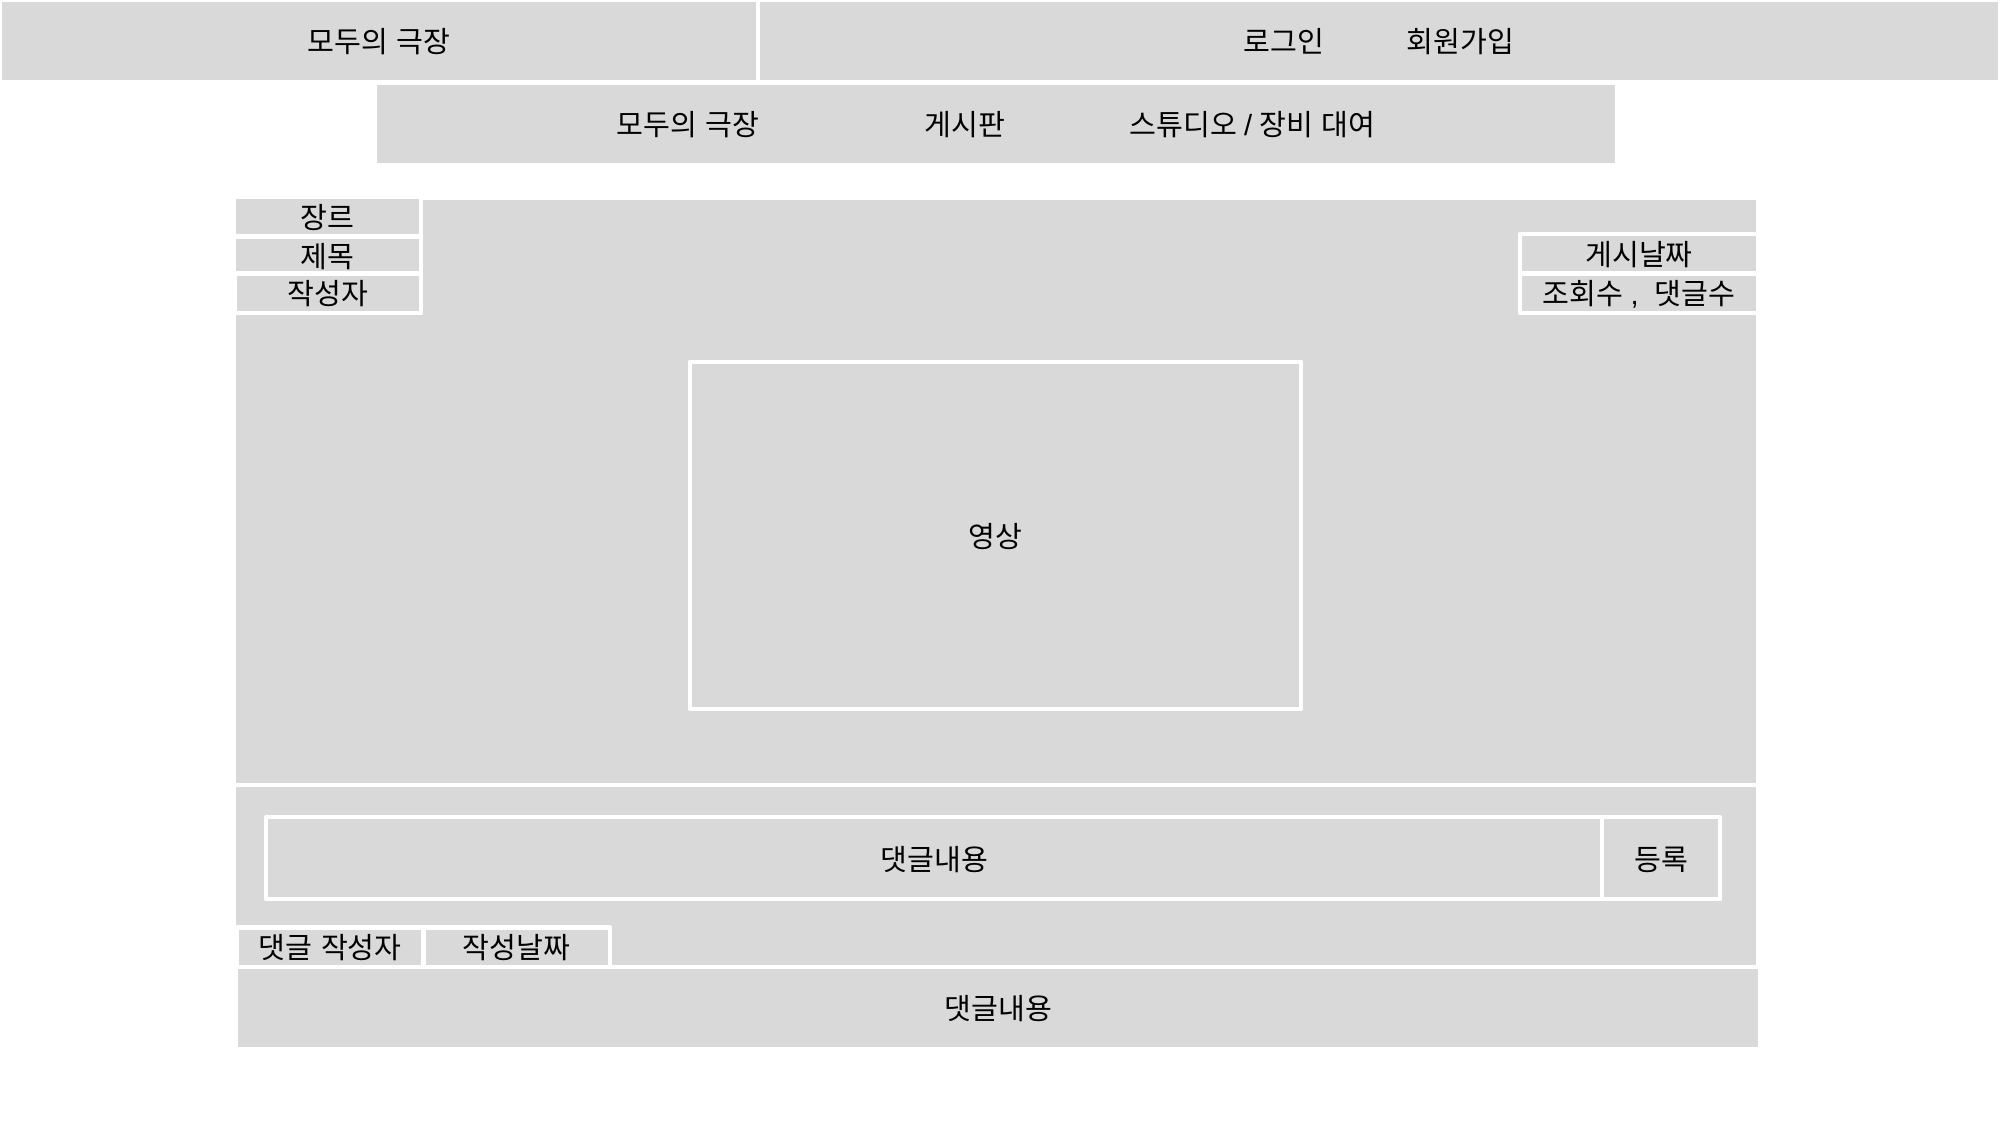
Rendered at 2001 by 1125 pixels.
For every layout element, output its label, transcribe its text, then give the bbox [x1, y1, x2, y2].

text_box 모두의 극장 [0, 0, 756, 85]
text_box 영상 [688, 360, 1303, 711]
text_box 등록 [1600, 815, 1722, 901]
text_box 작성자 [233, 271, 423, 315]
text_box 댓글내용 [264, 815, 1600, 901]
text_box [232, 783, 1760, 1051]
text_box 댓글 작성자 [235, 925, 421, 965]
text_box [232, 196, 1760, 783]
text_box 댓글내용 [234, 965, 1762, 1051]
text_box 장르 [232, 195, 423, 234]
text_box 작성날짜 [421, 925, 612, 965]
text_box 제목 [232, 234, 423, 278]
text_box 게시날짜 [1518, 232, 1760, 271]
text_box 조회수, 댓글수 [1518, 271, 1760, 315]
text_box 로그인 회원가입 [756, 0, 2000, 85]
text_box 모두의 극장 게시판 스튜디오/장비 대여 [373, 81, 1619, 167]
